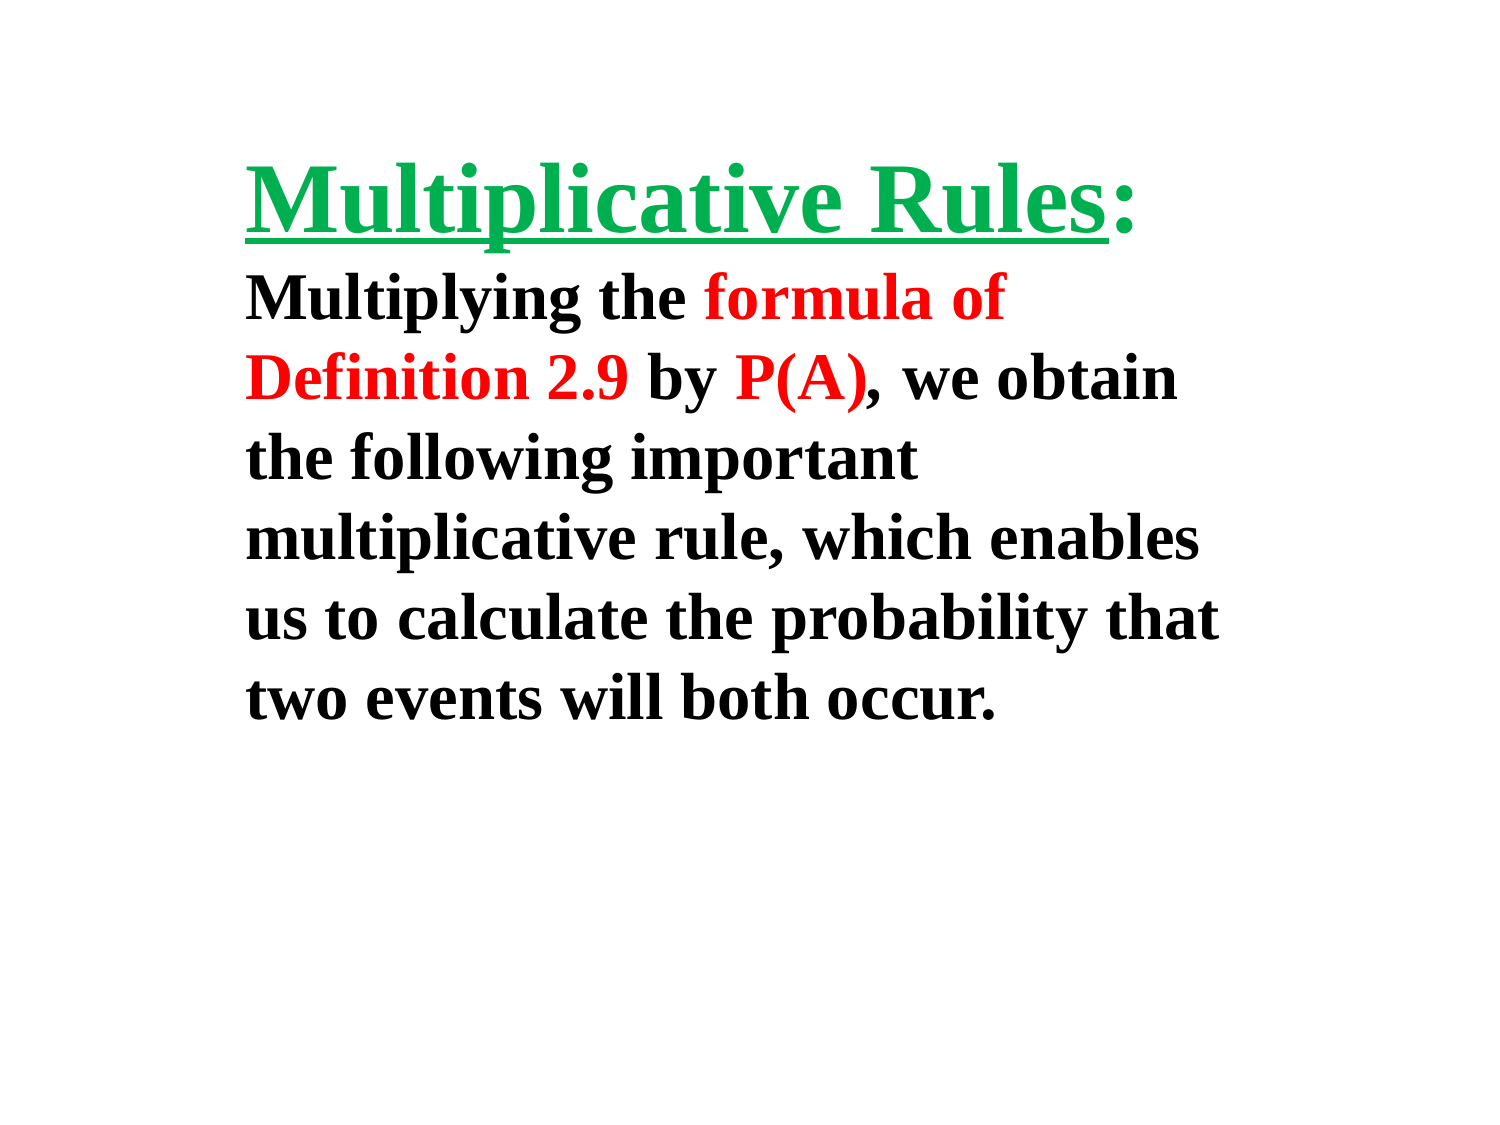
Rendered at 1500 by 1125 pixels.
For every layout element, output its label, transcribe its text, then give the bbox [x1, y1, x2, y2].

text_box Multiplicative Rules: Multiplying the formula of Definition 2.9 by P(A), we obtain the following important multiplicative rule, which enables us to calculate the probability that two events will both occur. [230, 125, 1279, 820]
